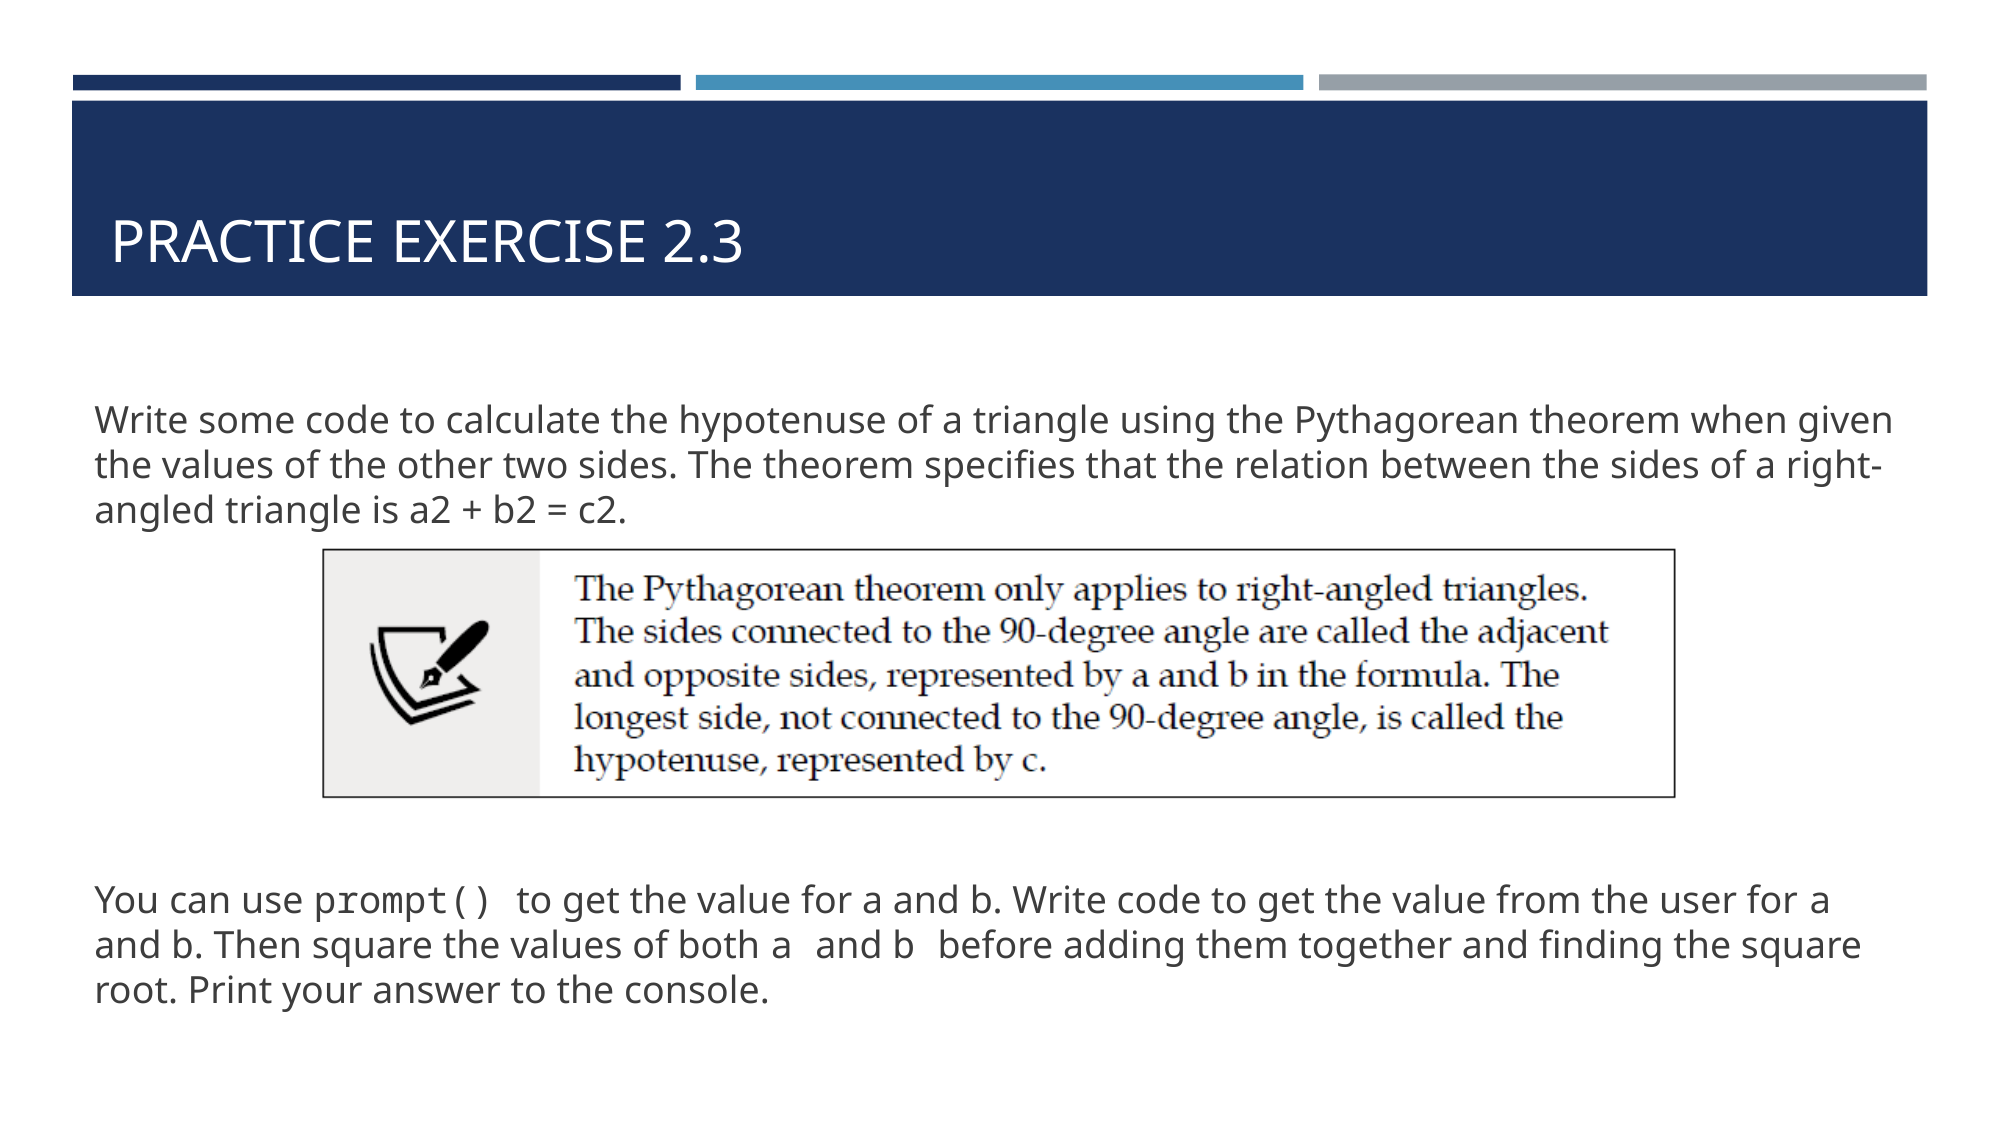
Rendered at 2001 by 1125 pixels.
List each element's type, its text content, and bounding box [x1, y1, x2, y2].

picture [318, 545, 1682, 806]
list Write some code to calculate the hypotenuse of a triangle using the Pythagorean theorem when given the values of the other two sides. The theorem specifies that the relation between the sides of a right-angled triangle is a2 + b2 = c2. You can use prompt() to get the value for a and b. Write code to get the value from the user for a and b. Then square the values of both a and b before adding them together and finding the square root. Print your answer to the console. [79, 357, 1936, 1049]
title PRACTICE EXERCISE 2.3 [95, 115, 1905, 282]
